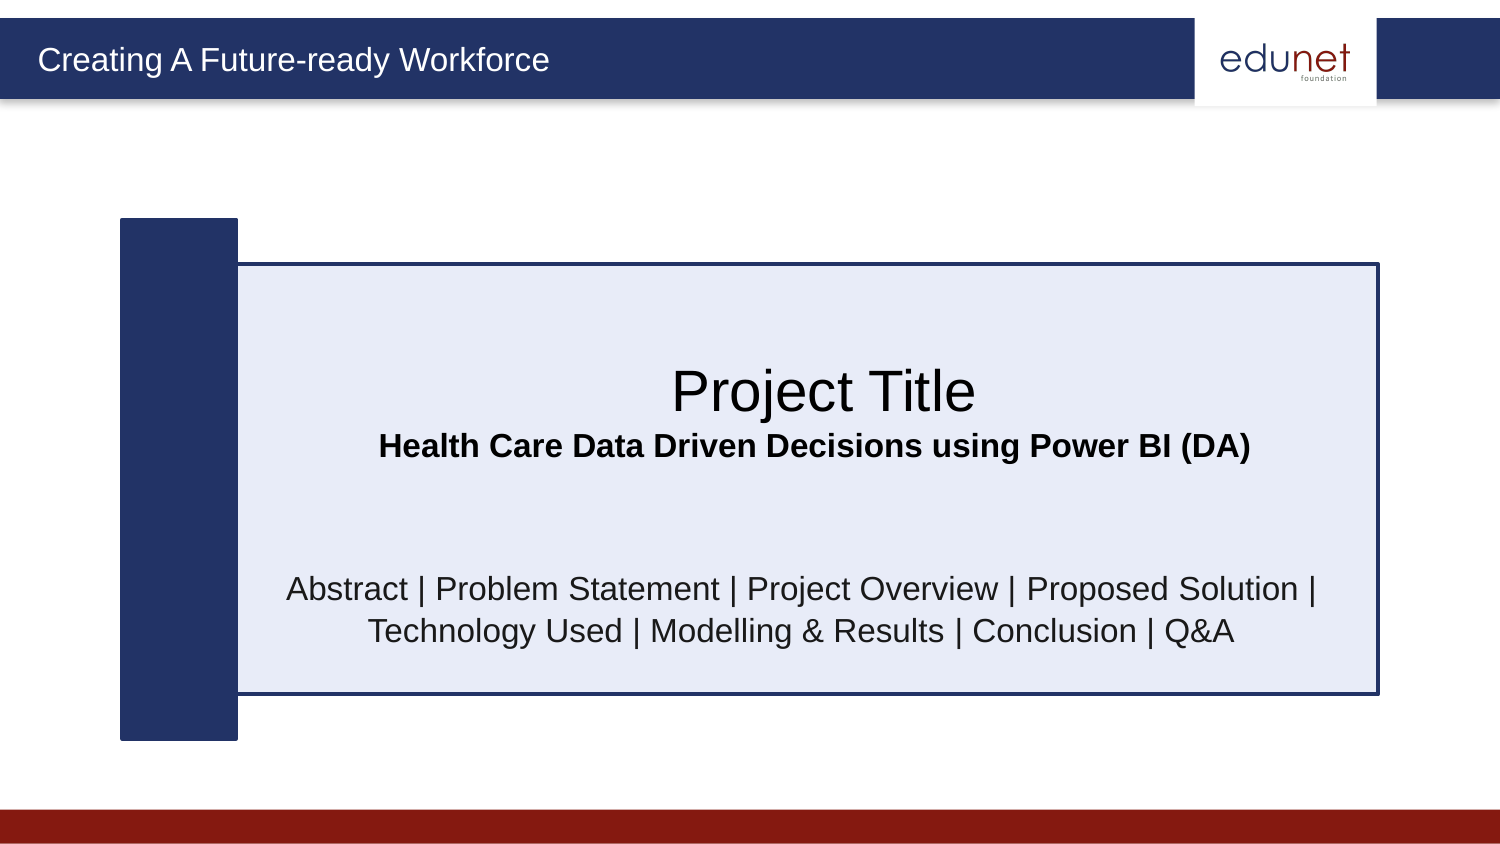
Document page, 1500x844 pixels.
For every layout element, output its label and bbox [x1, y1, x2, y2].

text_box [121, 219, 1379, 739]
picture [1215, 38, 1356, 86]
